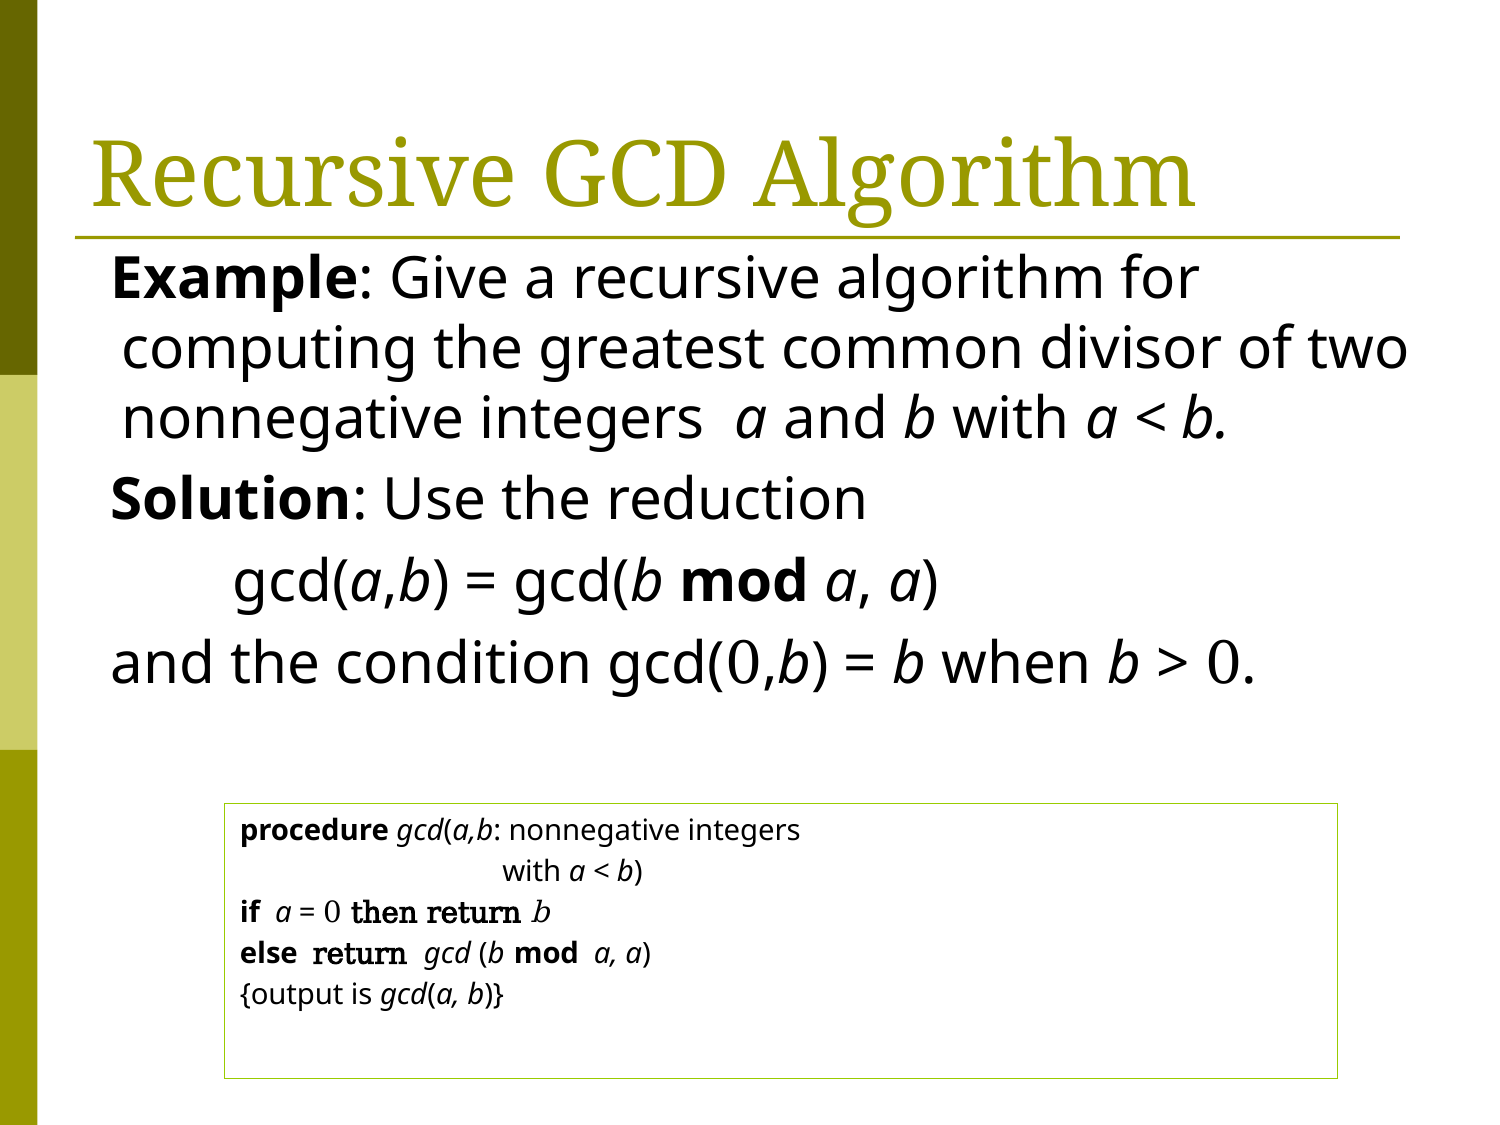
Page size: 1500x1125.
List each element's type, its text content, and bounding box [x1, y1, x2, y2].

text_box procedure gcd(a,b: nonnegative integers with a < b) if a = 0 then return b else return gcd (b mod a, a) {output is gcd(a, b)} [224, 803, 1338, 1079]
list Example: Give a recursive algorithm for computing the greatest common divisor of two nonnegative integers a and b with a < b. Solution: Use the reduction gcd(a,b) = gcd(b mod a, a) and the condition gcd(0,b) = b when b > 0. [50, 232, 1438, 978]
title Recursive GCD Algorithm [75, 45, 1425, 232]
